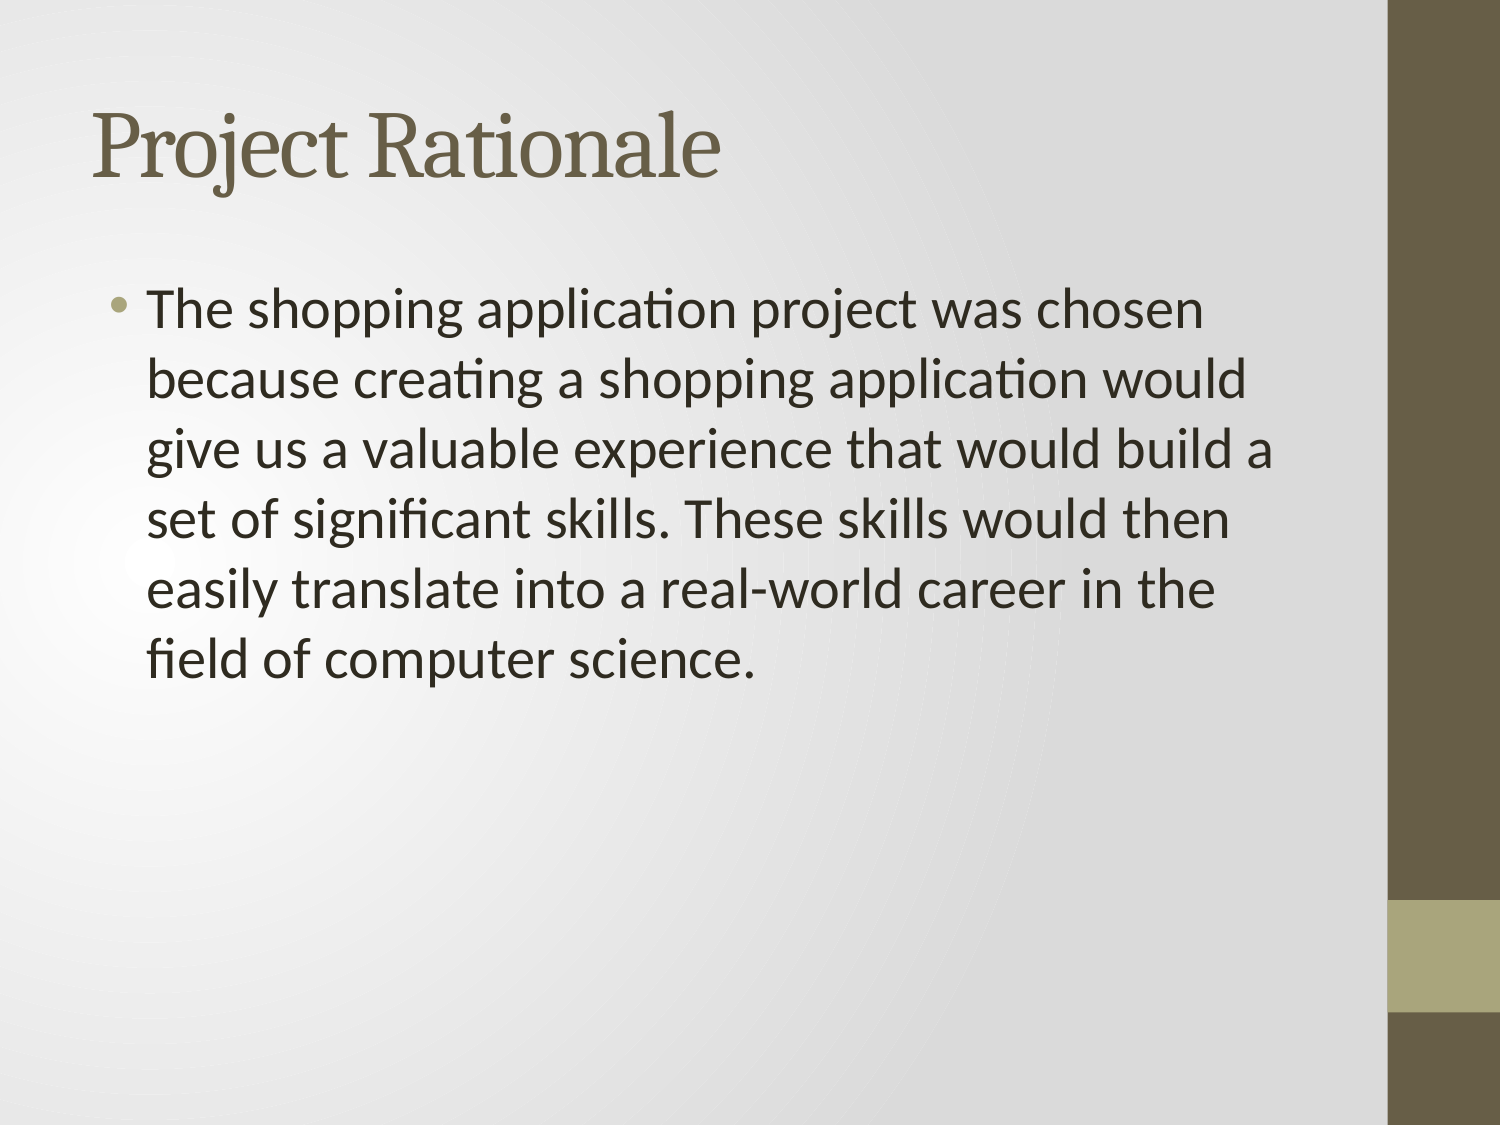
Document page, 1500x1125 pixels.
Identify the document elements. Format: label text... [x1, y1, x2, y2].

title Project Rationale [75, 45, 1325, 233]
list The shopping application project was chosen because creating a shopping application would give us a valuable experience that would build a set of significant skills. These skills would then easily translate into a real-world career in the field of computer science. [75, 262, 1325, 1050]
